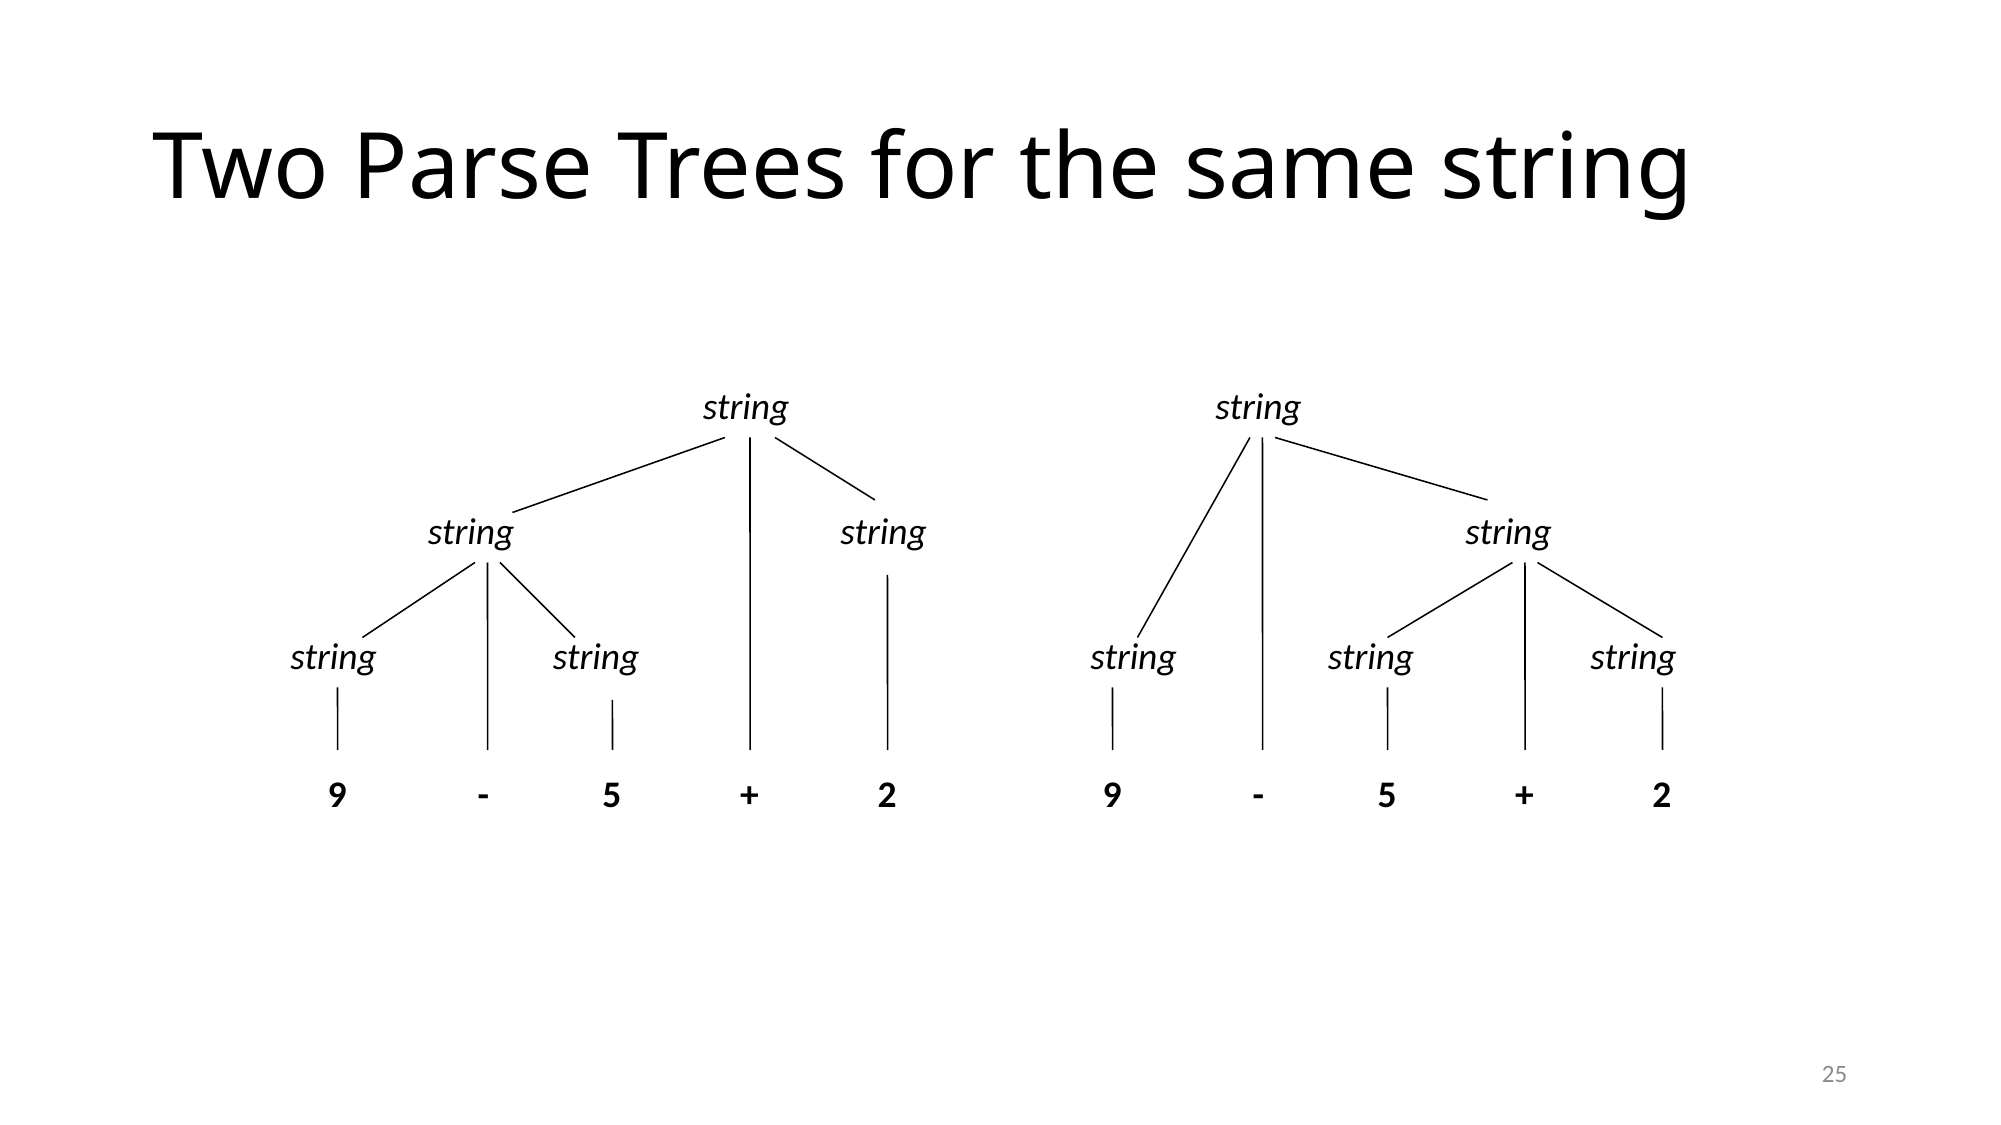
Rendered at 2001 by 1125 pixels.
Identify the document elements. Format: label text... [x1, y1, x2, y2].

text_box string [1575, 624, 1692, 685]
text_box 9 [312, 762, 362, 823]
text_box - [1237, 762, 1280, 823]
title Two Parse Trees for the same string [137, 59, 1863, 278]
text_box 5 [1362, 762, 1412, 823]
text_box + [725, 762, 774, 823]
text_box string [538, 624, 655, 685]
text_box string [275, 624, 392, 685]
slide_number 25 [1412, 1042, 1863, 1103]
text_box - [462, 762, 505, 823]
text_box 2 [1637, 762, 1687, 823]
text_box 9 [1087, 762, 1137, 823]
text_box string [1313, 624, 1430, 685]
text_box 2 [862, 762, 912, 823]
text_box 5 [587, 762, 637, 823]
text_box string [1450, 499, 1567, 560]
text_box string [1200, 374, 1317, 435]
text_box string [413, 499, 530, 560]
text_box string [825, 499, 942, 560]
text_box + [1500, 762, 1549, 823]
text_box string [688, 374, 805, 435]
text_box string [1075, 624, 1192, 685]
